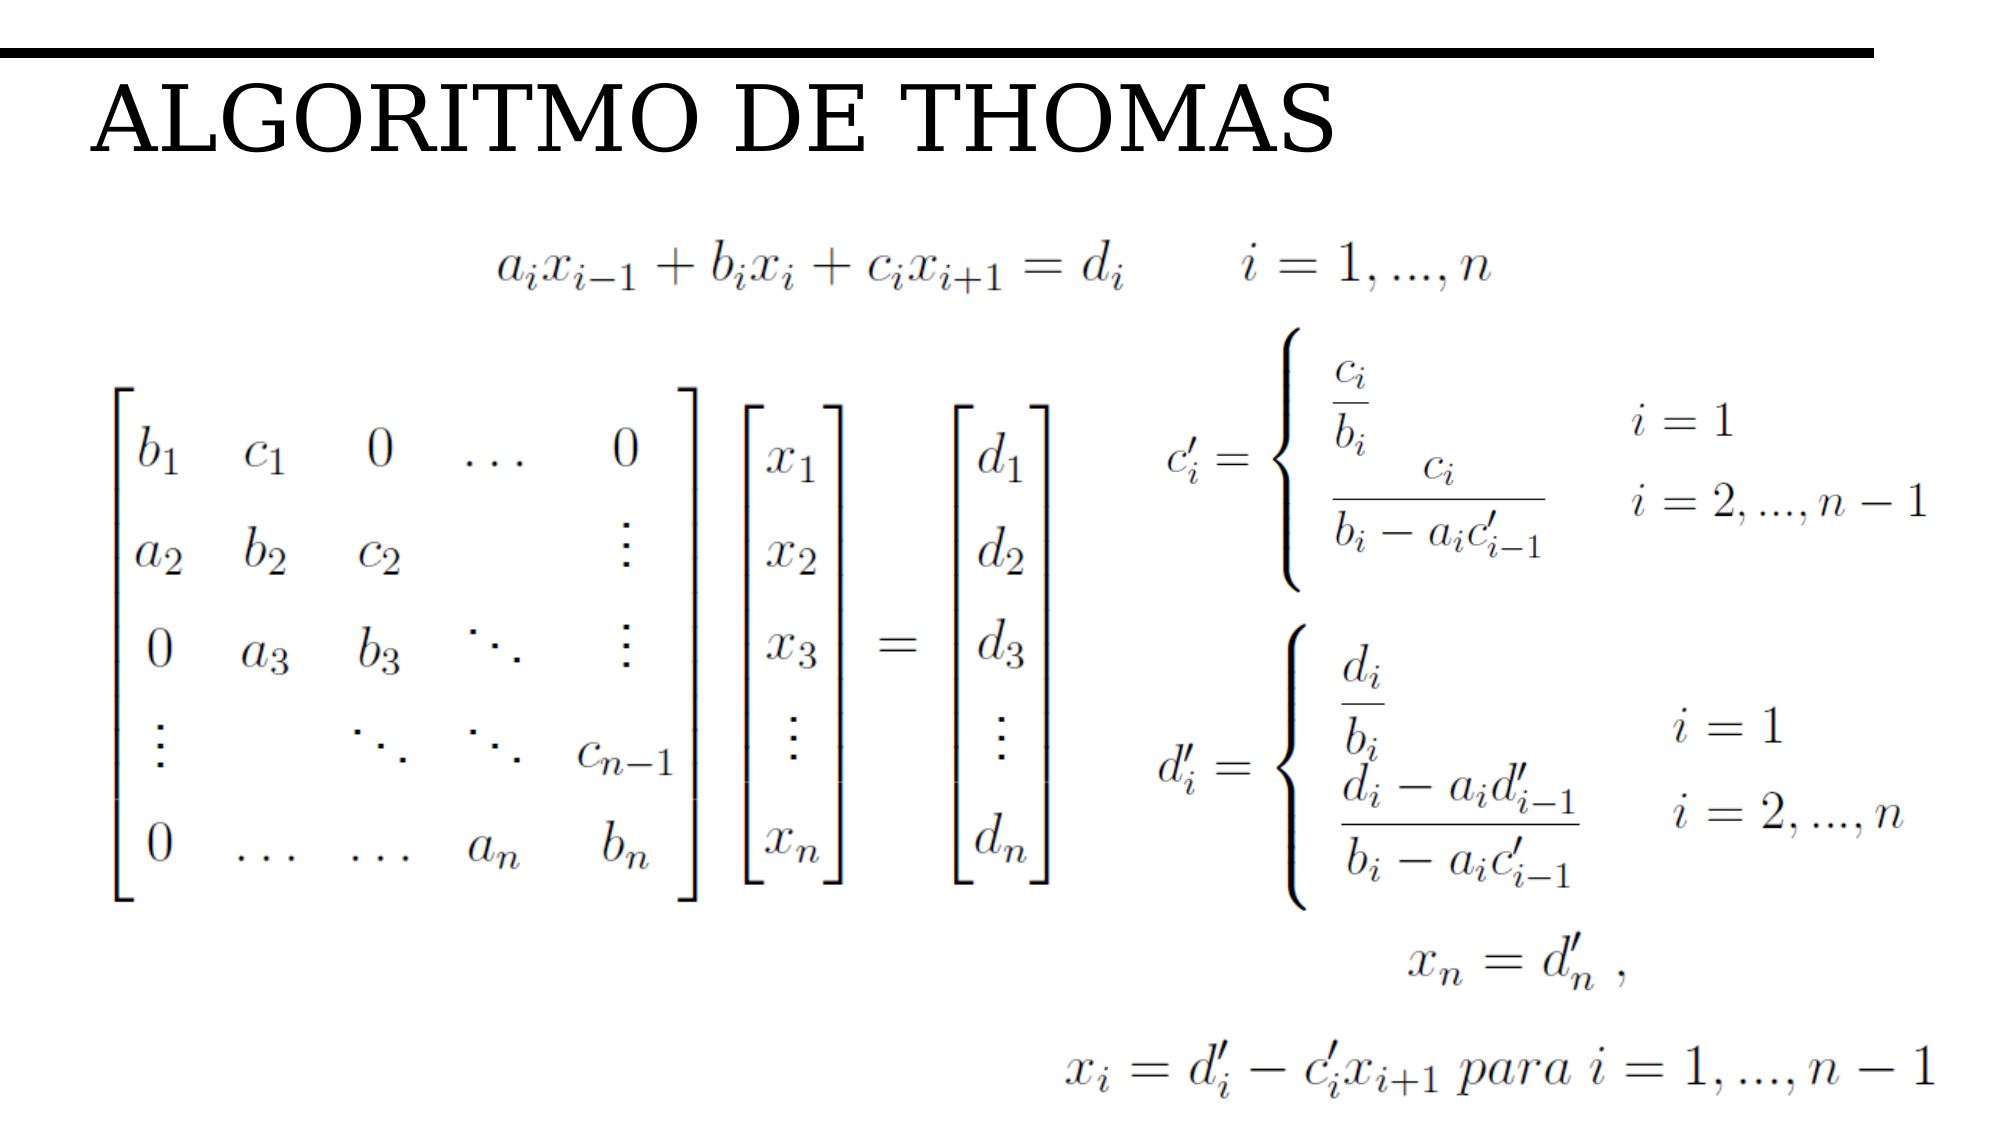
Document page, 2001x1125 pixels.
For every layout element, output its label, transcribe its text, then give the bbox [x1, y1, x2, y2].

text_box [0, 48, 1874, 58]
picture [479, 232, 1981, 1105]
picture [101, 376, 1064, 910]
text_box ALGORITMO DE THOMAS [76, 58, 1767, 178]
